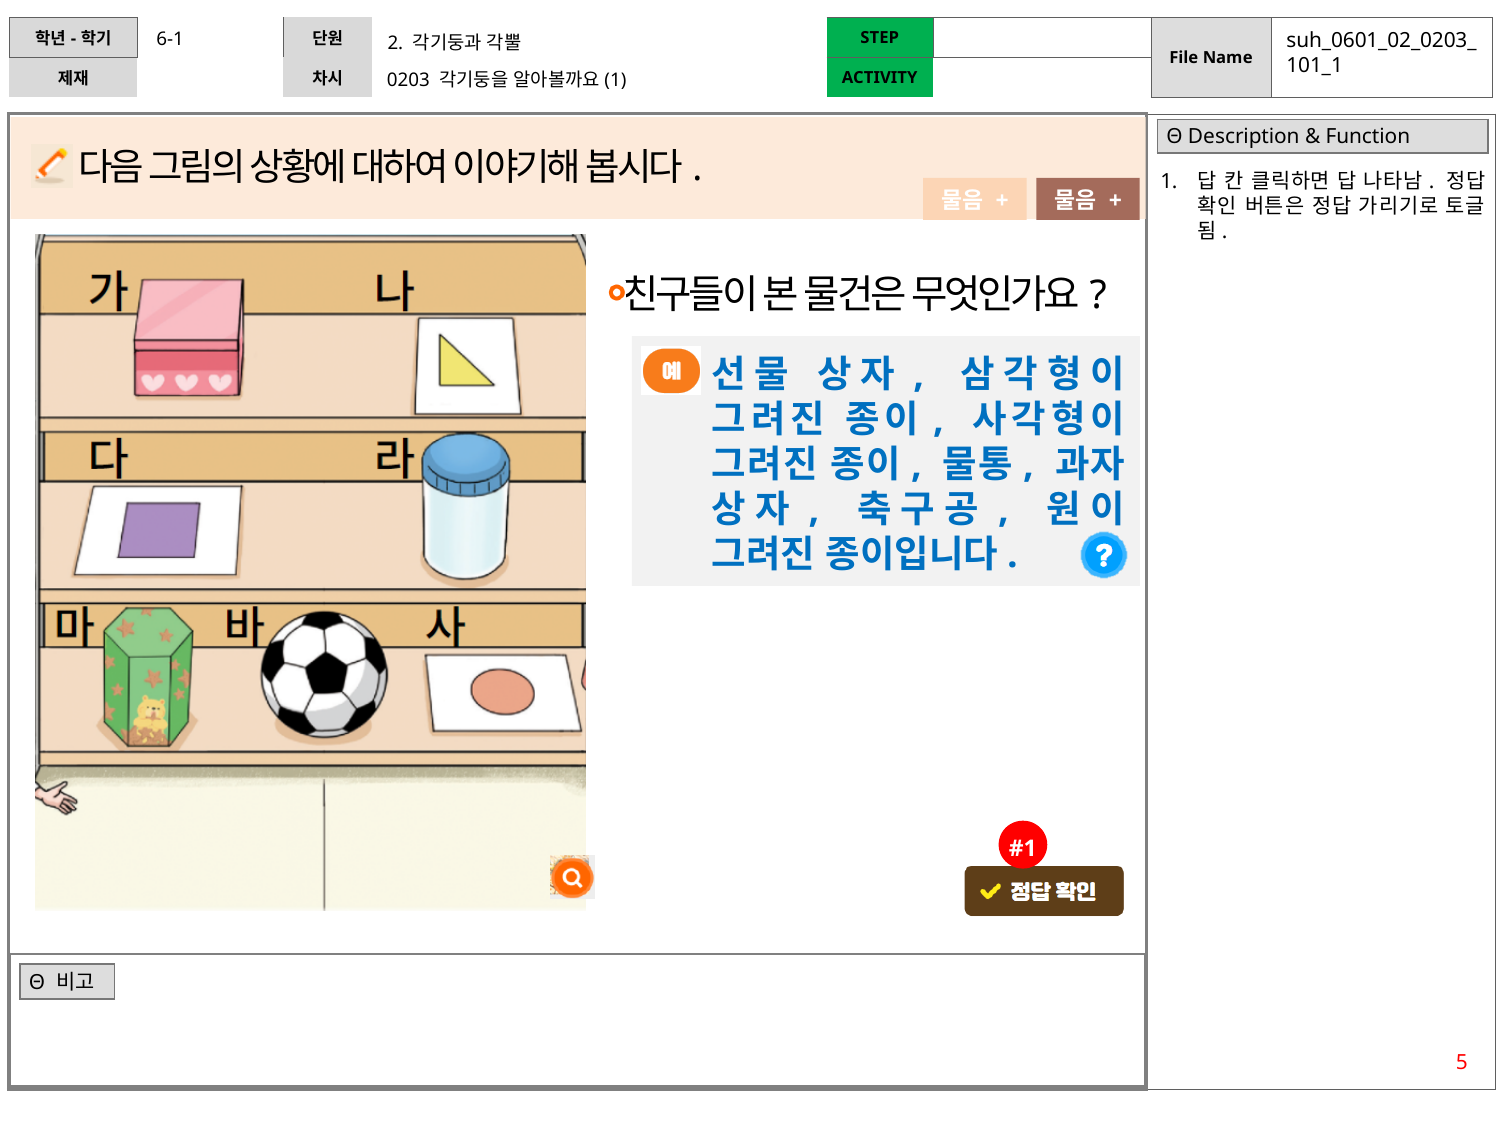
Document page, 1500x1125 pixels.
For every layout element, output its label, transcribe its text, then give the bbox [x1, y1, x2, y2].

table_header Θ Description & Function [1158, 120, 1487, 152]
picture [963, 863, 1126, 918]
text_box [631, 336, 1140, 586]
text_box 물음 + [921, 176, 1029, 222]
text_box 2. 각기둥과 각뿔 [372, 23, 828, 48]
picture [606, 281, 626, 303]
text_box suh_0601_02_0203_101_1 [1271, 18, 1500, 84]
text_box 0203 각기둥을 알아볼까요(1) [372, 60, 821, 96]
text_box 6-1 [141, 18, 284, 55]
picture [641, 346, 701, 395]
text_box 선물 상자, 삼각형이 그려진 종이, 사각형이 그려진 종이, 물통, 과자 상자, 축구공, 원이 그려진 종이입니다. [696, 342, 1140, 582]
text_box 물음 + [1034, 176, 1142, 222]
picture [34, 234, 595, 912]
text_box [9, 115, 1148, 221]
text_box 다음 그림의 상황에 대하여 이야기해 봅시다. [63, 135, 1150, 196]
text_box 답 칸 클릭하면 답 나타남. 정답 확인 버튼은 정답 가리기로 토글 됨. [1145, 160, 1500, 276]
picture [31, 143, 73, 189]
text_box 친구들이 본 물건은 무엇인가요? [608, 261, 1146, 324]
picture [1074, 526, 1135, 585]
text_box #1 [996, 818, 1050, 862]
